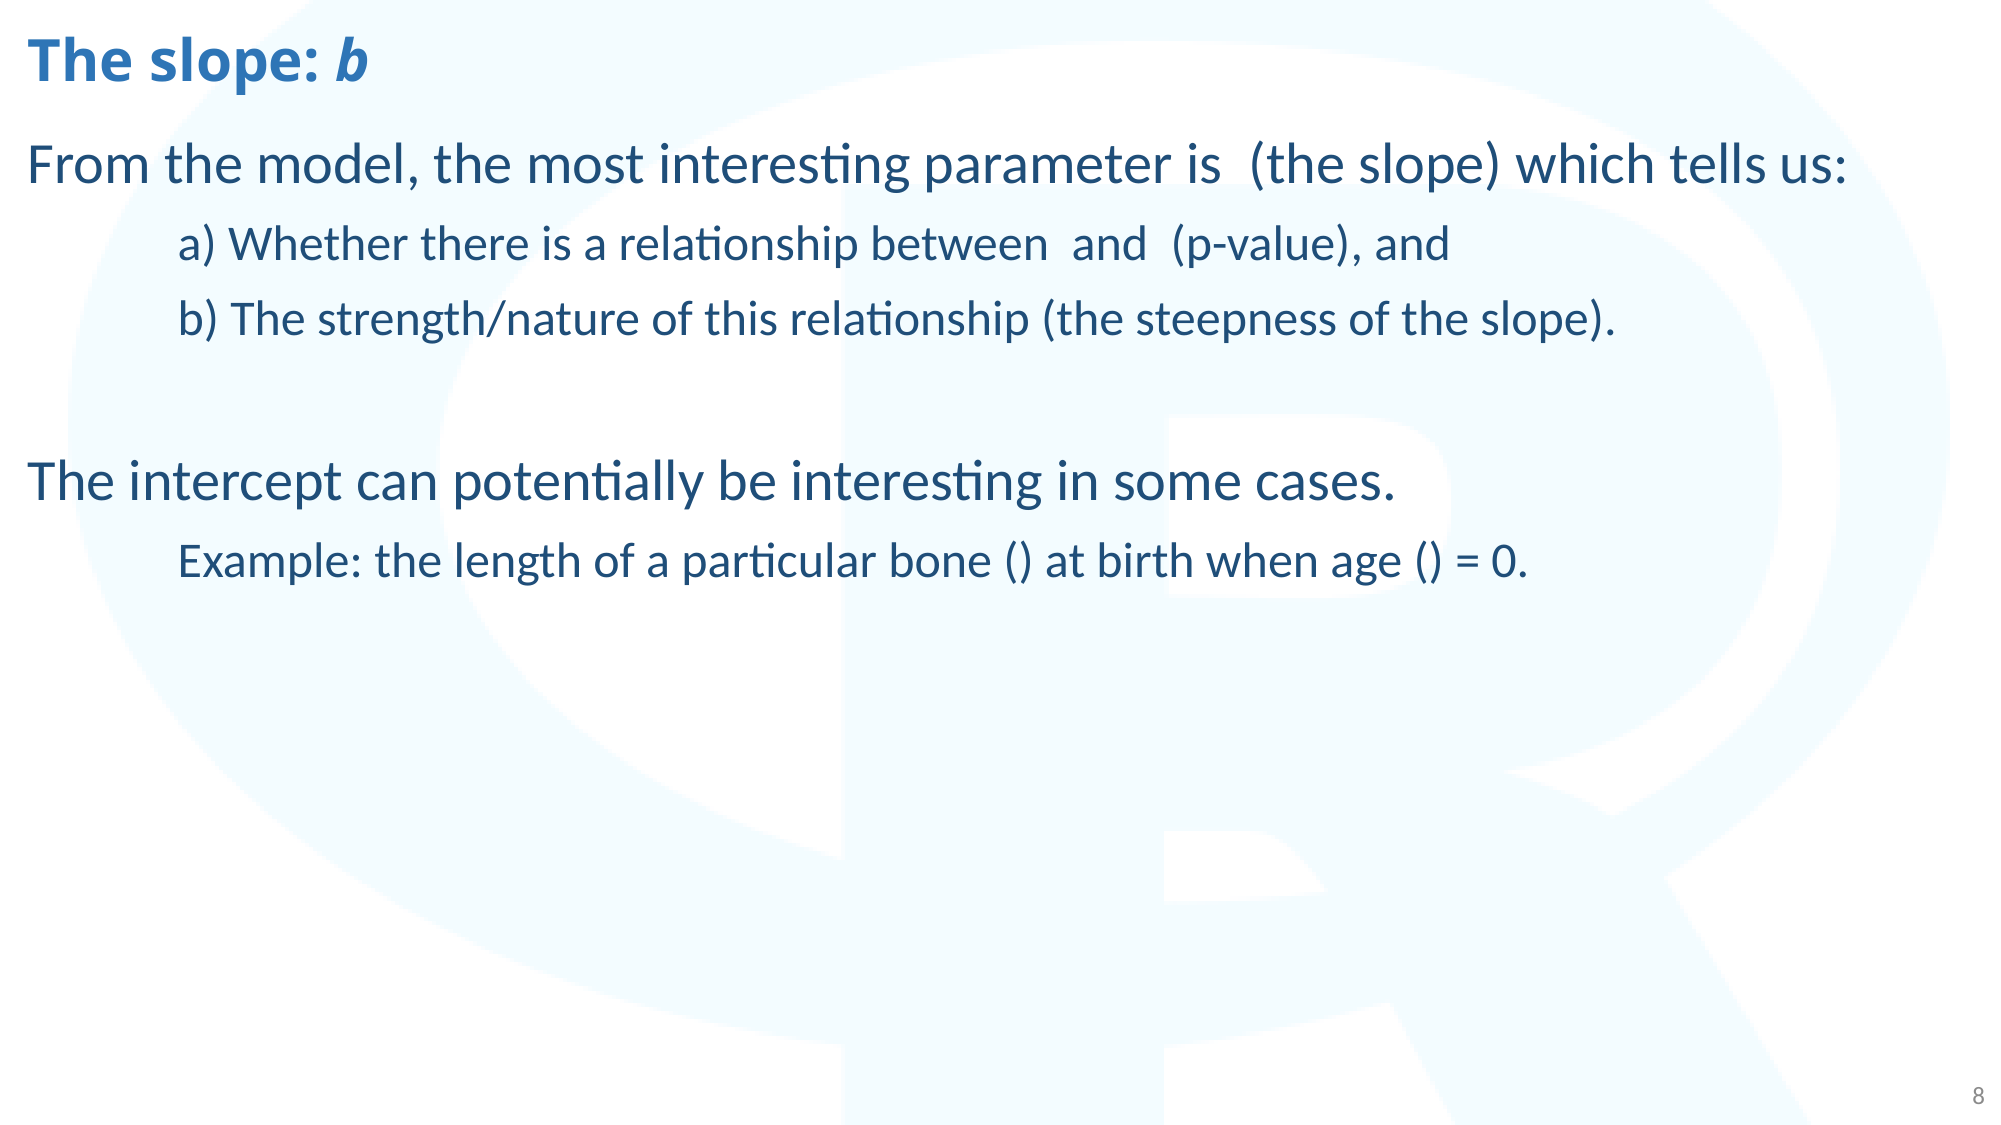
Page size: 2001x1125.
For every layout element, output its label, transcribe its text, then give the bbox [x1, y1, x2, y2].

title The slope: b [12, 17, 1988, 108]
slide_number 8 [1550, 1065, 2000, 1125]
